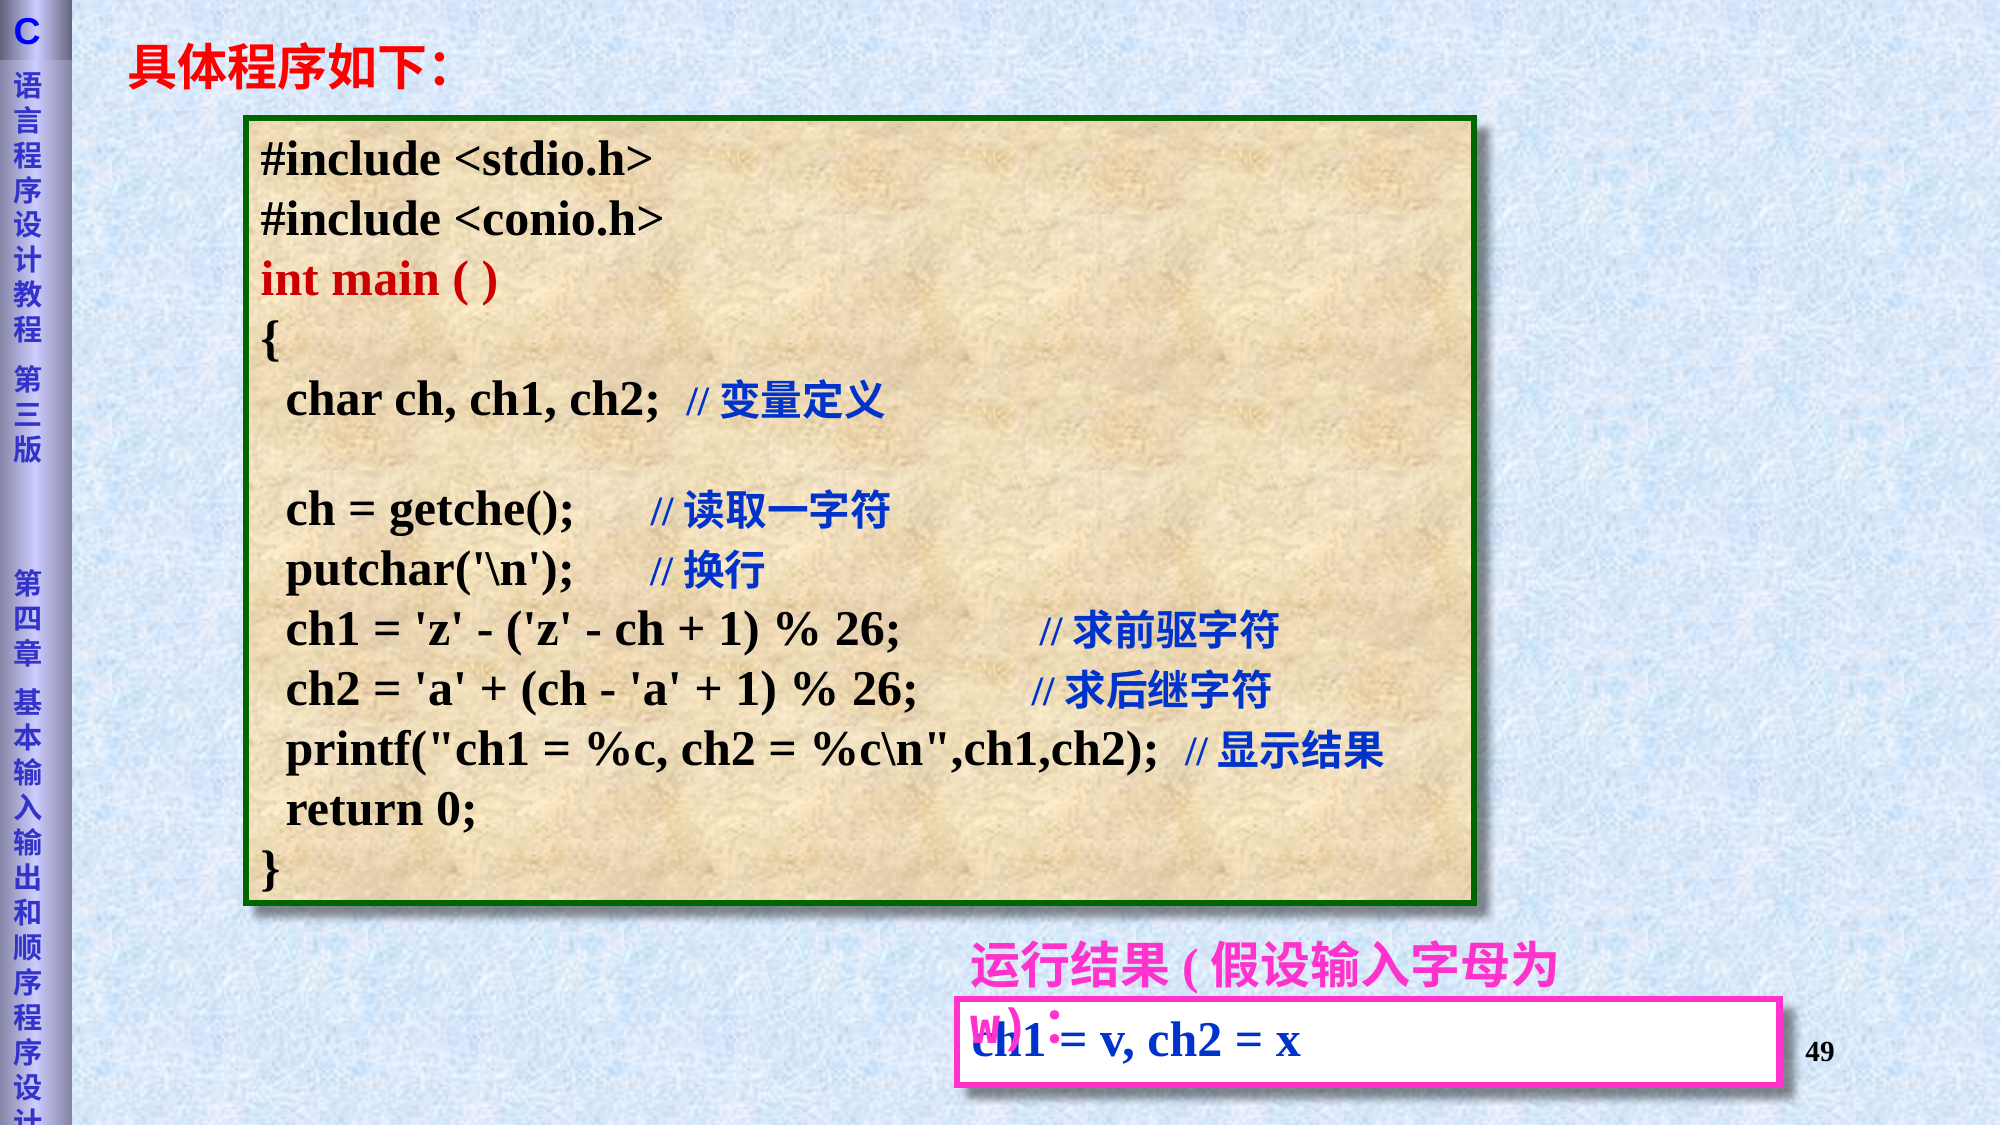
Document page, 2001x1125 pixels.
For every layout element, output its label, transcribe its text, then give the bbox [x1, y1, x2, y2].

text_box #include <stdio.h> #include <conio.h> int main ( ) { char ch, ch1, ch2; //变量定义 ch = getche(); //读取一字符 putchar('\n'); //换行 ch1 = 'z' - ('z' - ch + 1) % 26; //求前驱字符 ch2 = 'a' + (ch - 'a' + 1) % 26; //求后继字符 printf("ch1 = %c, ch2 = %c\n",ch1,ch2); //显示结果 return 0; } [245, 118, 1475, 903]
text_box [955, 925, 1780, 1086]
slide_number 49 [1433, 1024, 1851, 1101]
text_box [0, 0, 73, 1125]
text_box 具体程序如下： [112, 28, 501, 104]
picture [73, 0, 2001, 1125]
